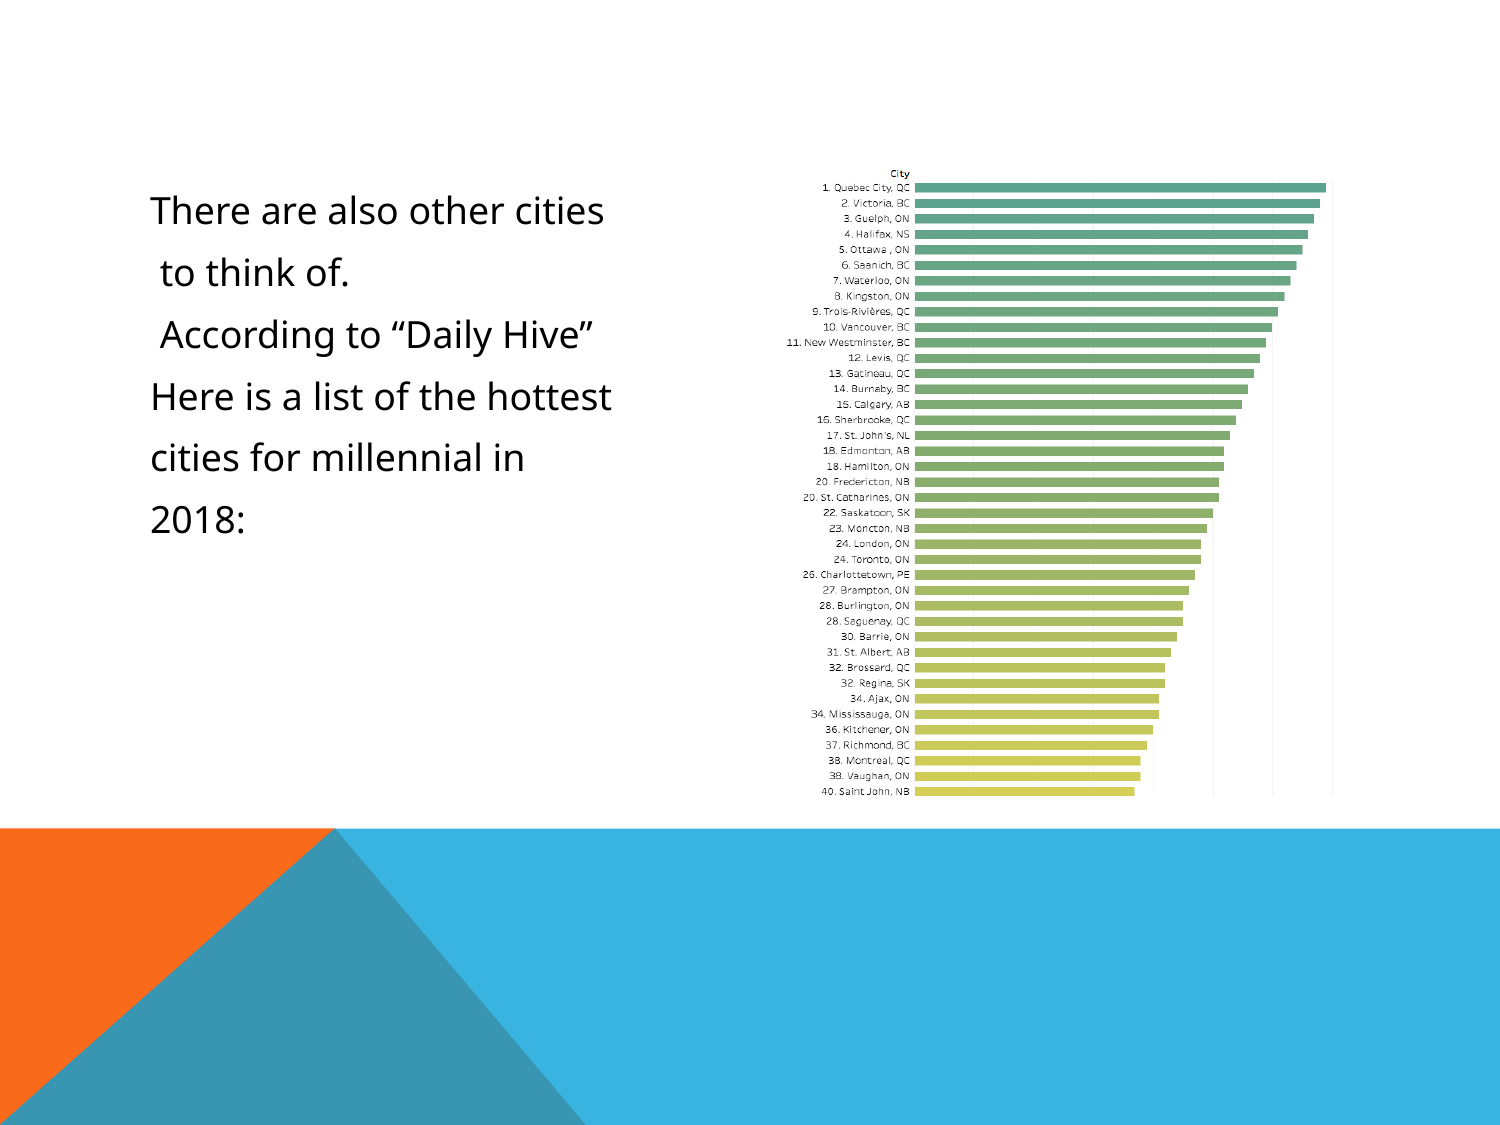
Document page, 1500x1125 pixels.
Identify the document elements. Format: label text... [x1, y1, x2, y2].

list There are also other cities to think of. According to “Daily Hive” Here is a list of the hottest cities for millennial in 2018: [135, 179, 660, 789]
picture [761, 169, 1365, 796]
